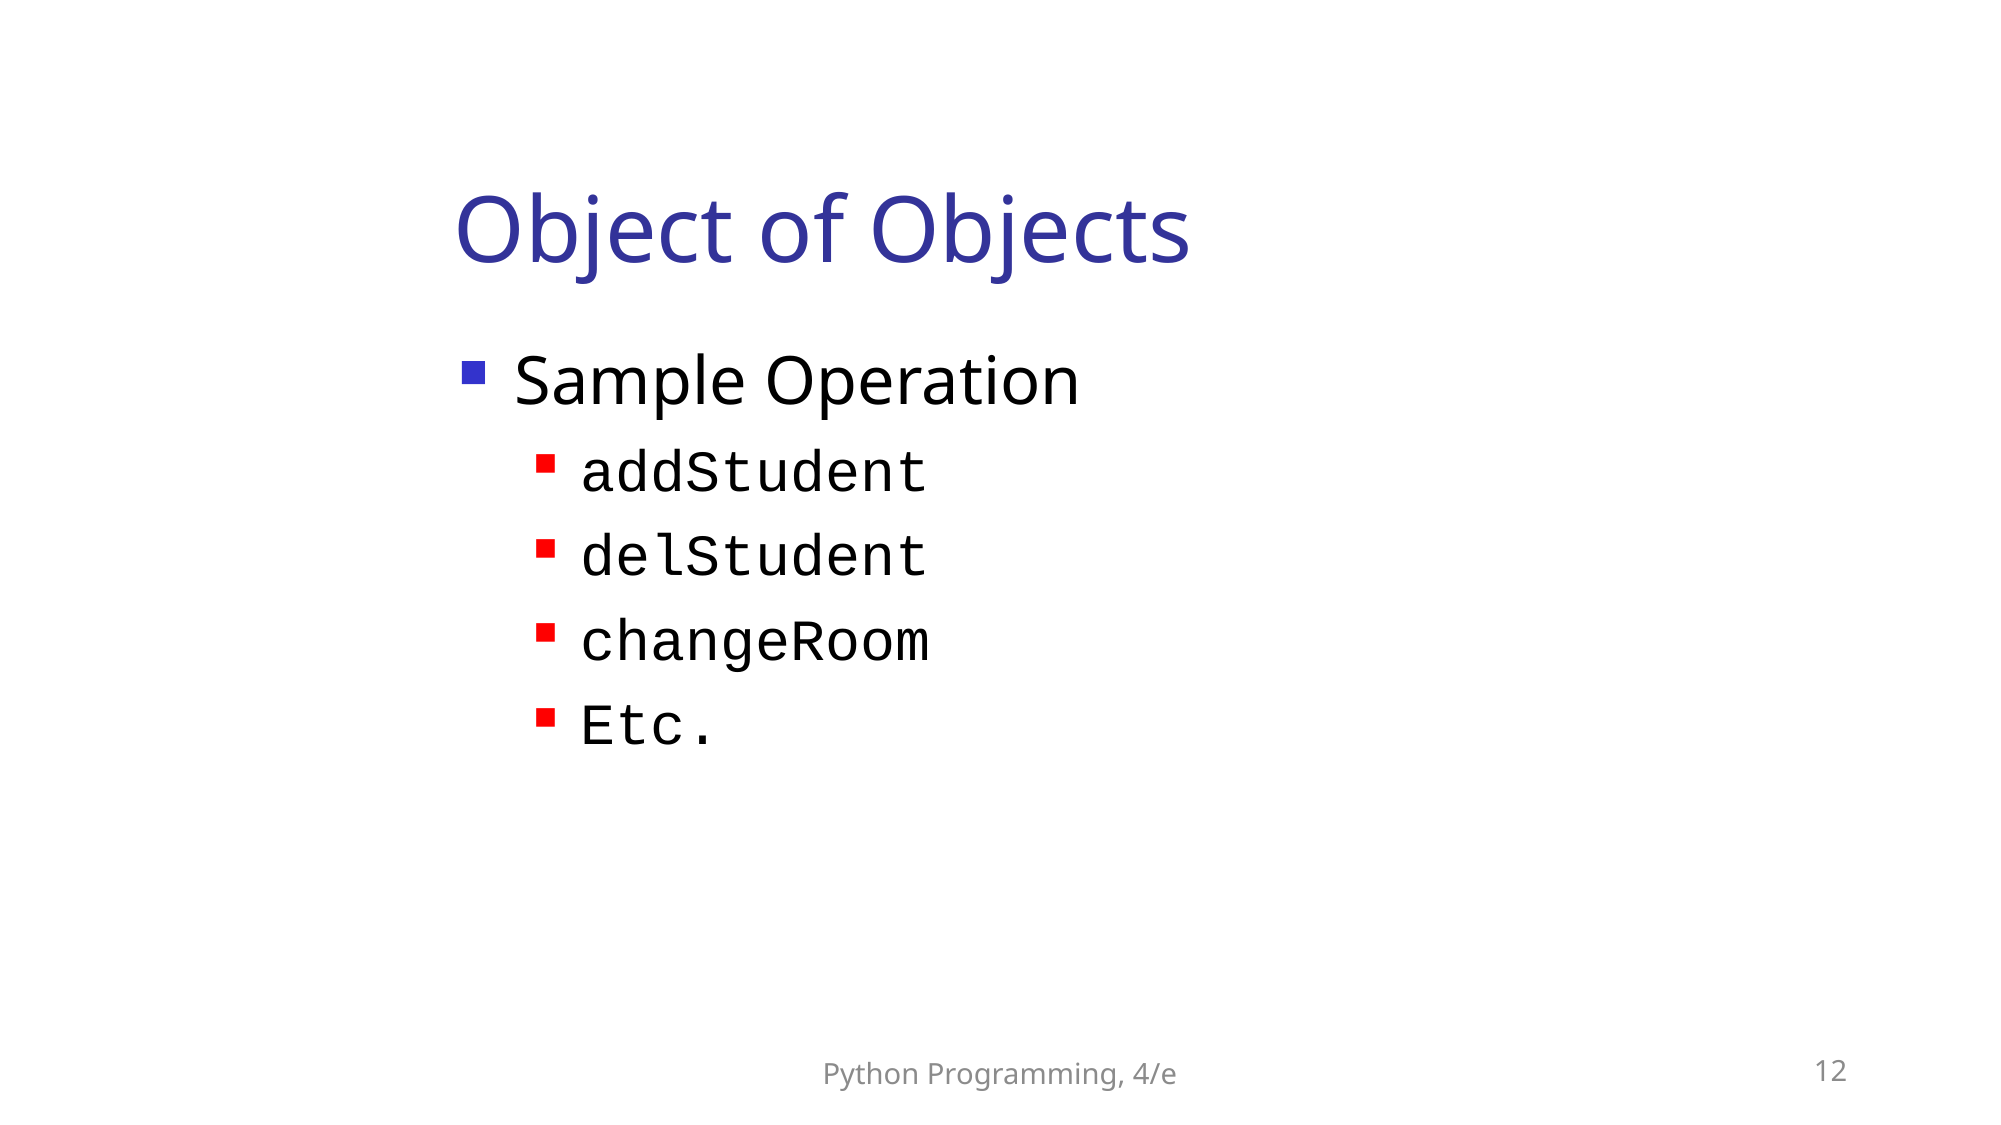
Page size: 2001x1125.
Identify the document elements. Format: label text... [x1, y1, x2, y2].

text_box Object of Objects [438, 101, 1718, 289]
footer Python Programming, 4/e [662, 1042, 1338, 1103]
text_box Sample Operation addStudent delStudent changeRoom Etc. [443, 330, 1719, 1006]
slide_number 12 [1412, 1042, 1863, 1103]
